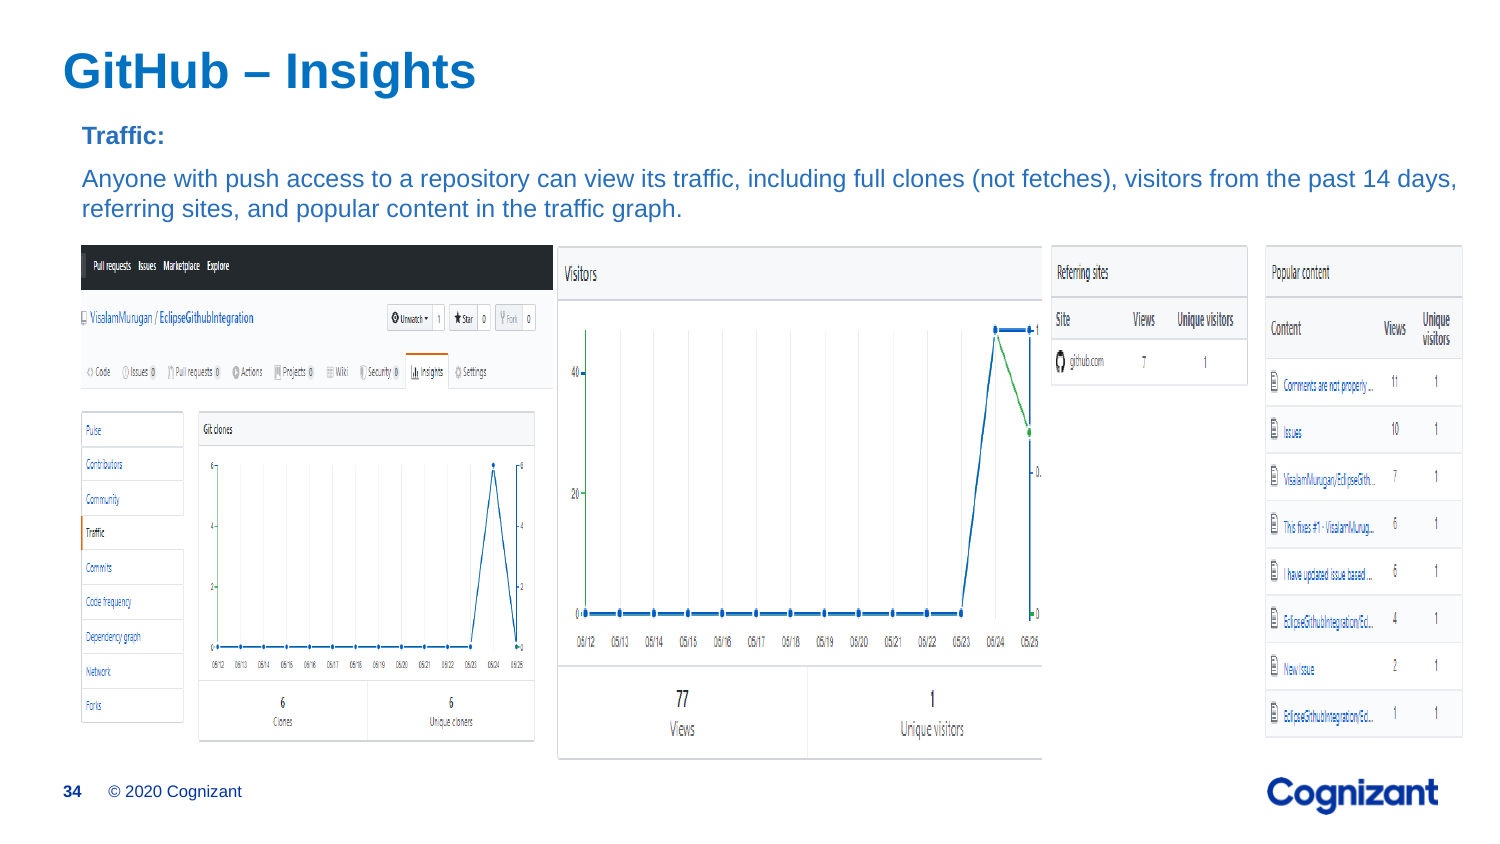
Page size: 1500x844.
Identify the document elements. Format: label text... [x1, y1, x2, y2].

text_box [62, 107, 1487, 776]
picture [1267, 777, 1438, 815]
slide_number 34 [63, 780, 101, 801]
footer © 2020 Cognizant [108, 776, 859, 801]
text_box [81, 223, 1482, 771]
text_box [62, 17, 1438, 93]
title GitHub – Insights [63, 45, 1444, 107]
